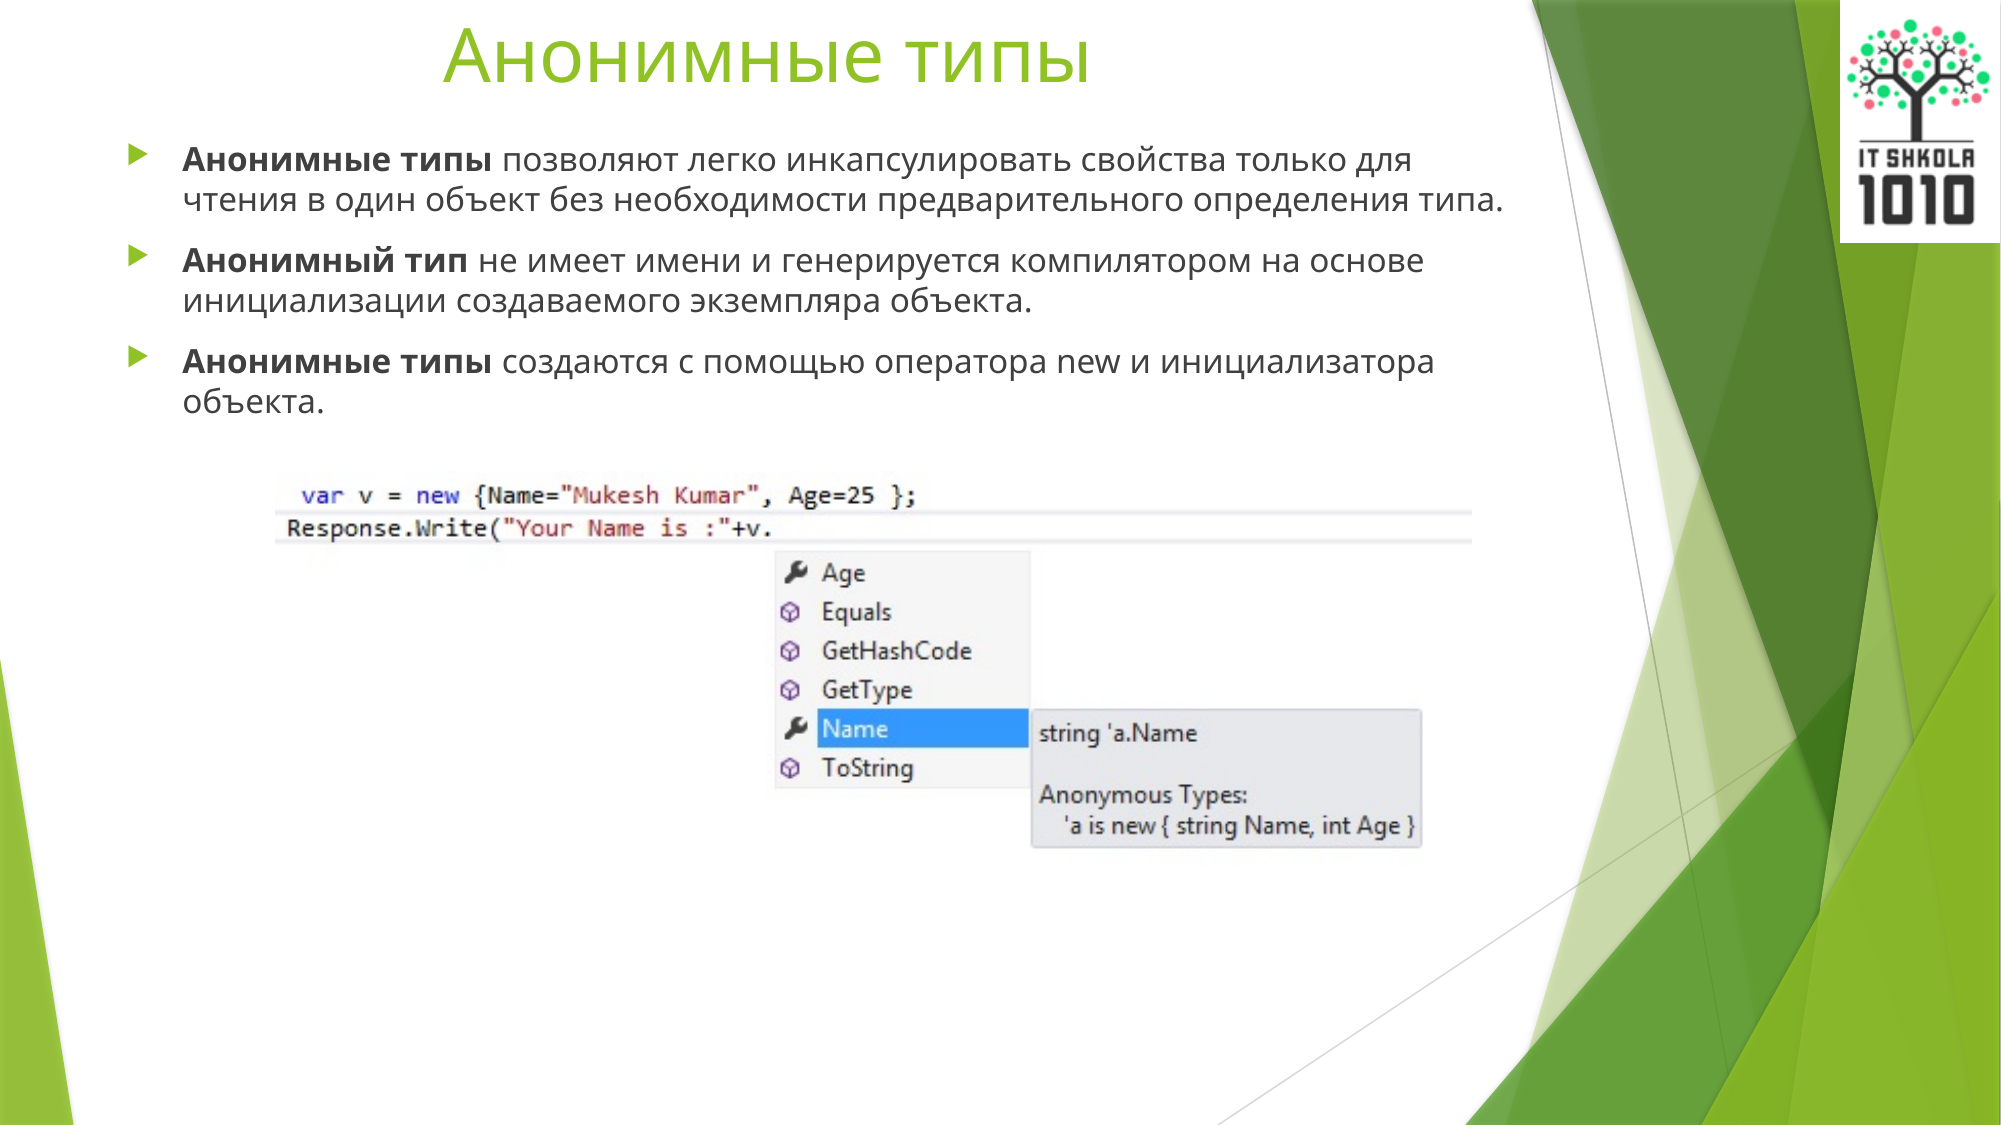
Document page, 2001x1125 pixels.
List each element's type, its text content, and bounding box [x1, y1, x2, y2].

picture [274, 471, 1472, 935]
picture [1839, 0, 2000, 243]
title Анонимные типы [0, 0, 1538, 112]
list Анонимные типы позволяют легко инкапсулировать свойства только для чтения в один объект без необходимости предварительного определения типа. Анонимный тип не имеет имени и генерируется компилятором на основе инициализации создаваемого экземпляра объекта. Анонимные типы создаются с помощью оператора new и инициализатора объекта. [111, 131, 1538, 1078]
